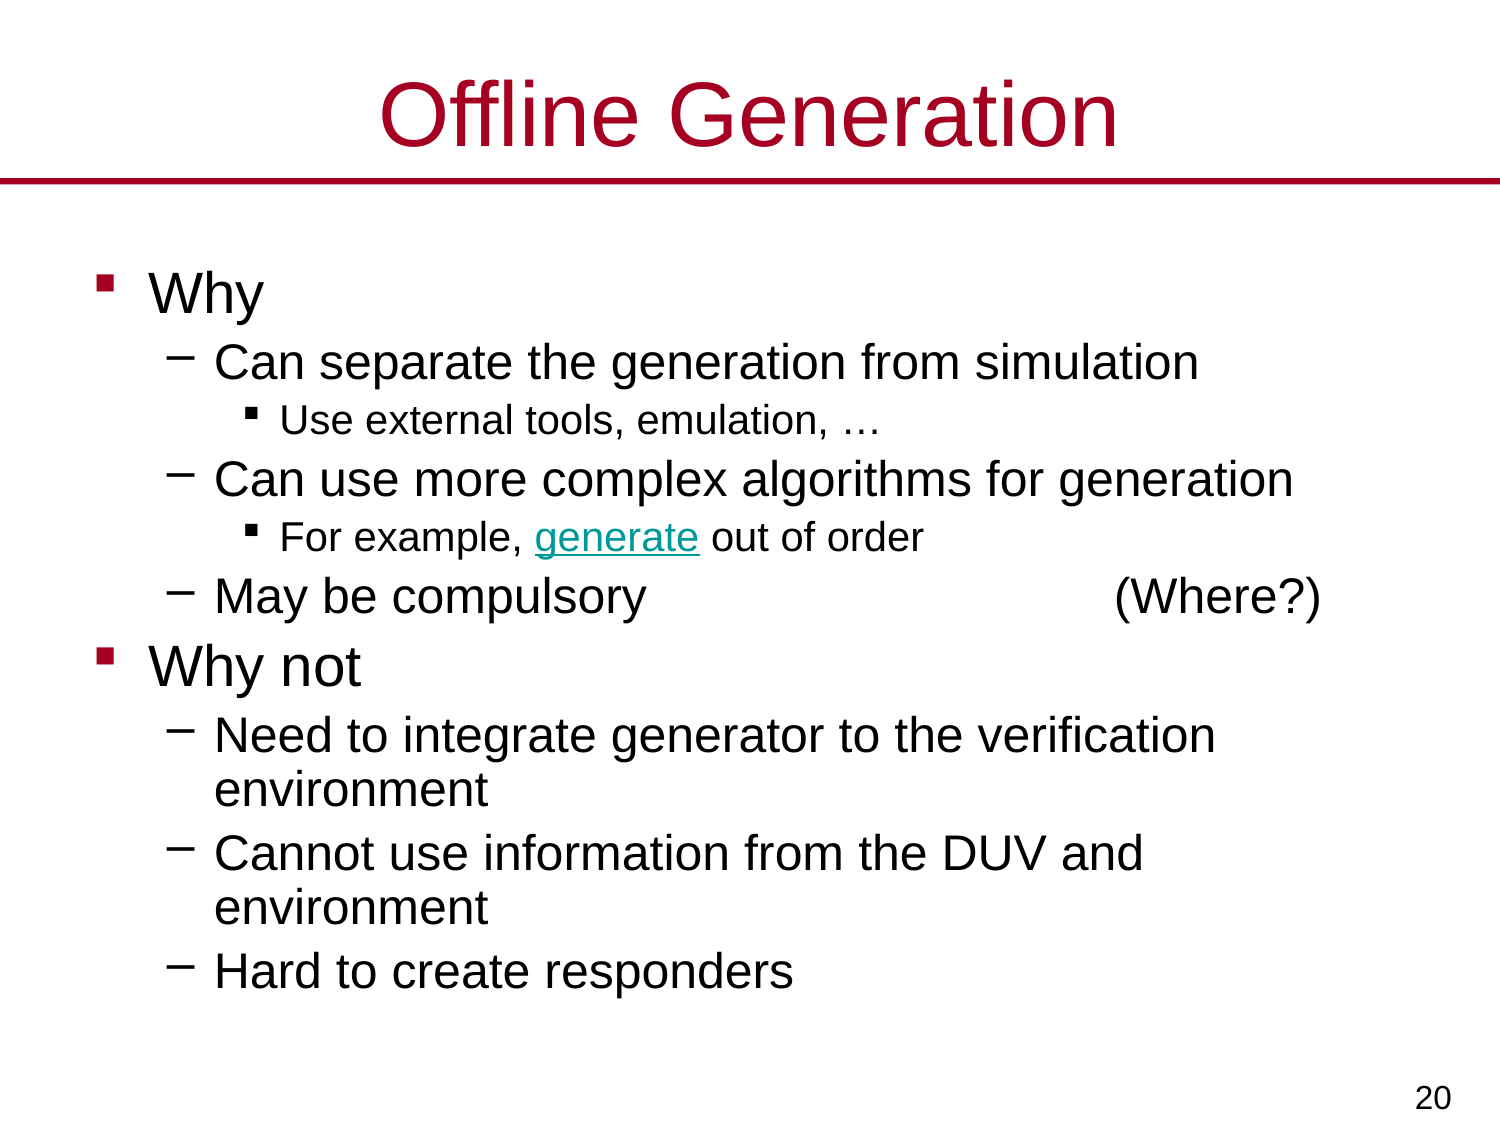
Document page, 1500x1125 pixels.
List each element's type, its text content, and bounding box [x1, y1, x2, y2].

title Offline Generation [0, 44, 1500, 175]
list Why Can separate the generation from simulation Use external tools, emulation, … Can use more complex algorithms for generation For example, generate out of order May be compulsory (Where?) Why not Need to integrate generator to the verification environment Cannot use information from the DUV and environment Hard to create responders [76, 255, 1428, 1026]
